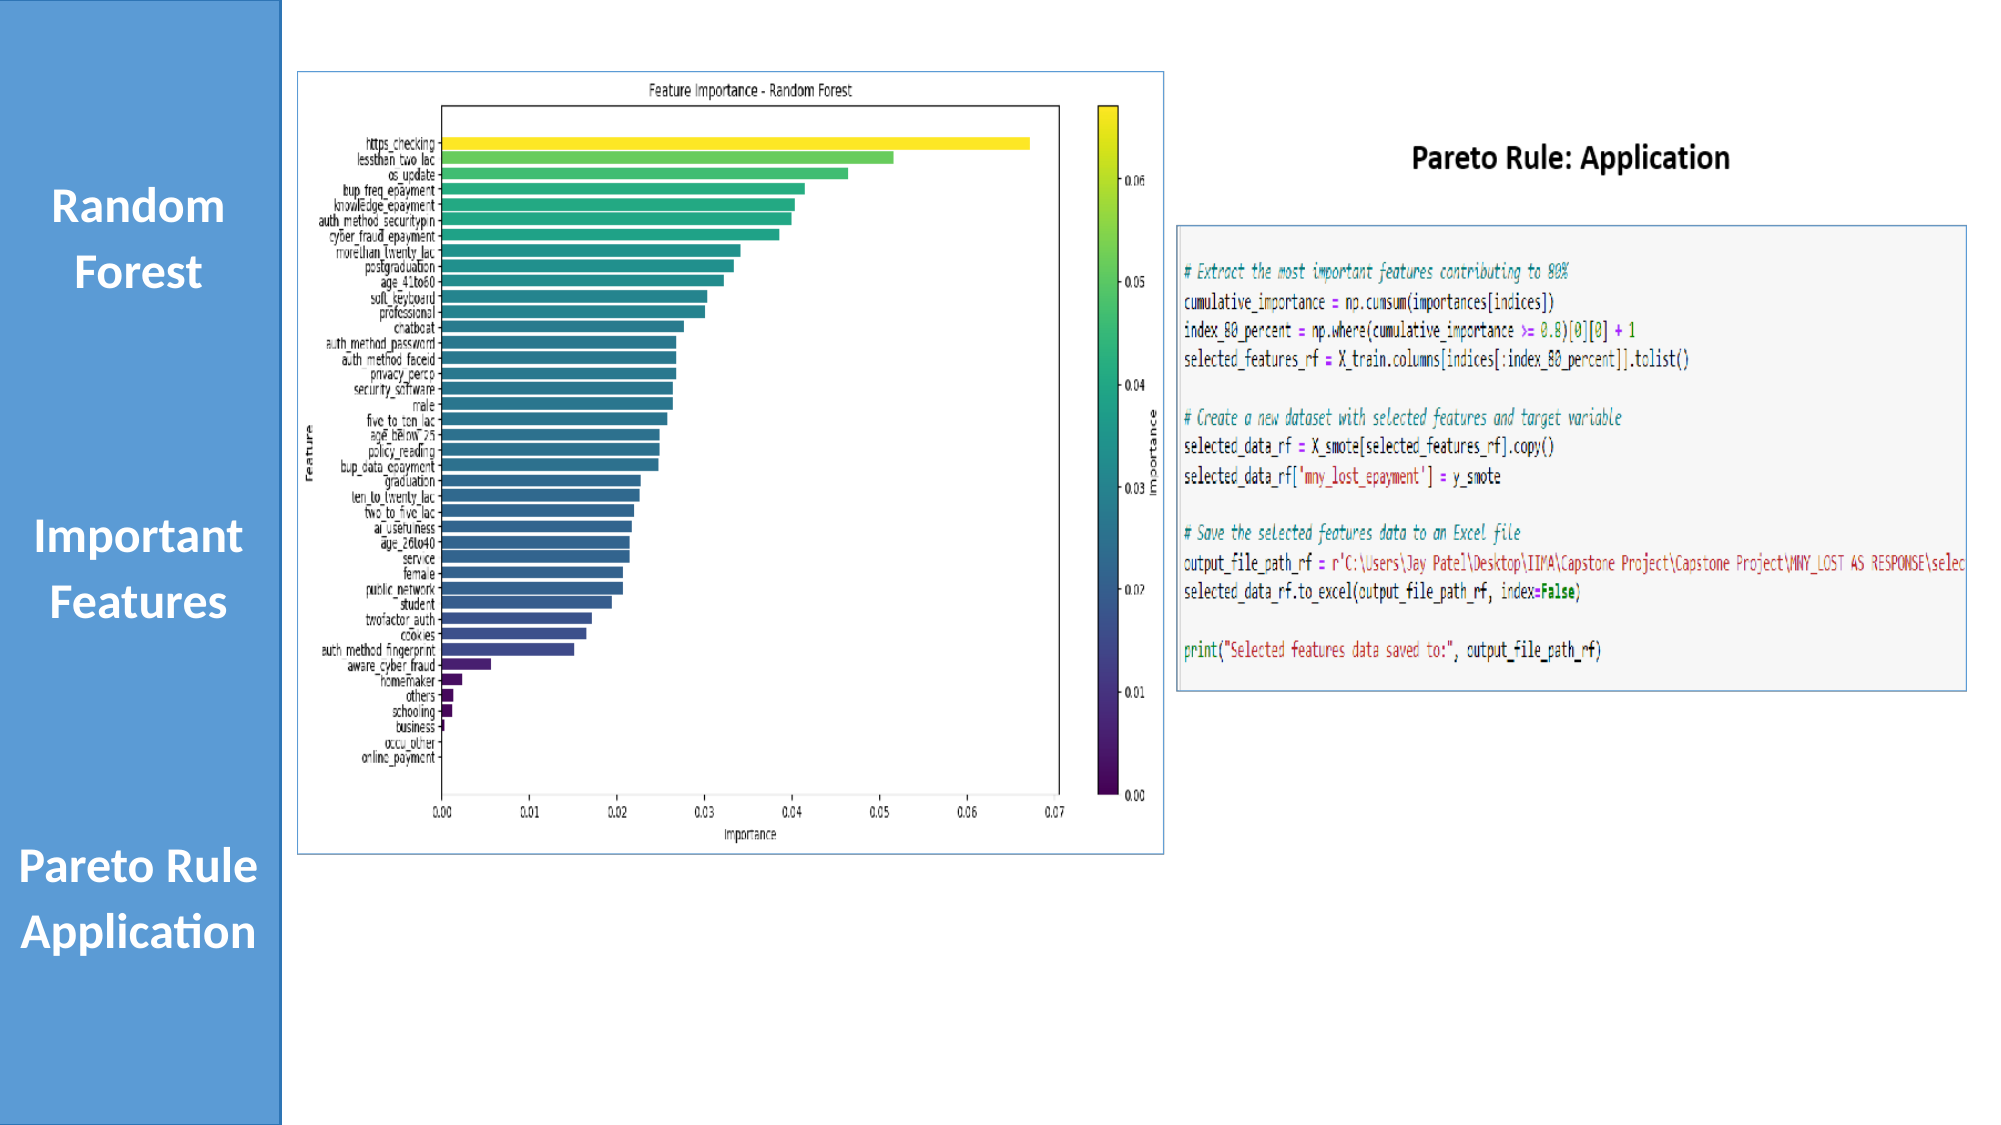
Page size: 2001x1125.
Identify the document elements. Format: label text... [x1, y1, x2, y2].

picture [297, 71, 1967, 856]
text_box Random Forest Important Features Pareto Rule Application [0, 0, 281, 1125]
